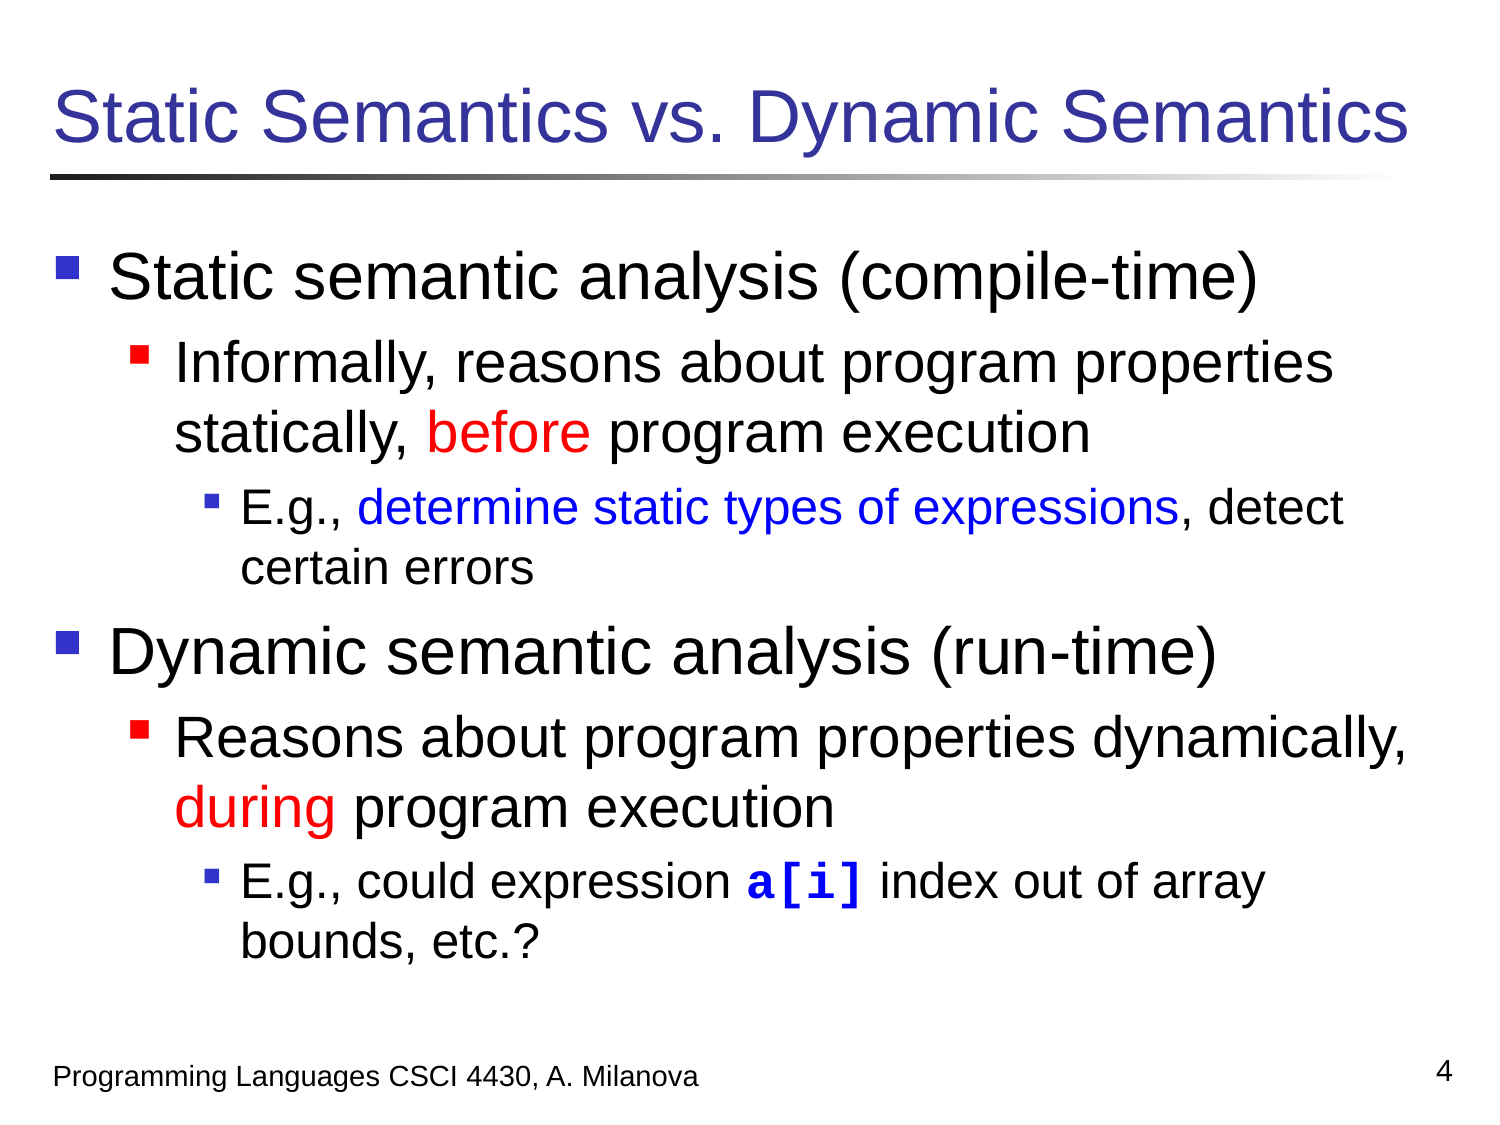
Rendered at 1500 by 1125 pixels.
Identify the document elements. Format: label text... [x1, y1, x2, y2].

slide_number 4 [1154, 1023, 1468, 1100]
list Static semantic analysis (compile-time) Informally, reasons about program properties statically, before program execution E.g., determine static types of expressions, detect certain errors Dynamic semantic analysis (run-time) Reasons about program properties dynamically, during program execution E.g., could expression a[i] index out of array bounds, etc.? [37, 224, 1469, 1013]
title Static Semantics vs. Dynamic Semantics [37, 0, 1466, 165]
footer Programming Languages CSCI 4430, A. Milanova [37, 1024, 813, 1101]
